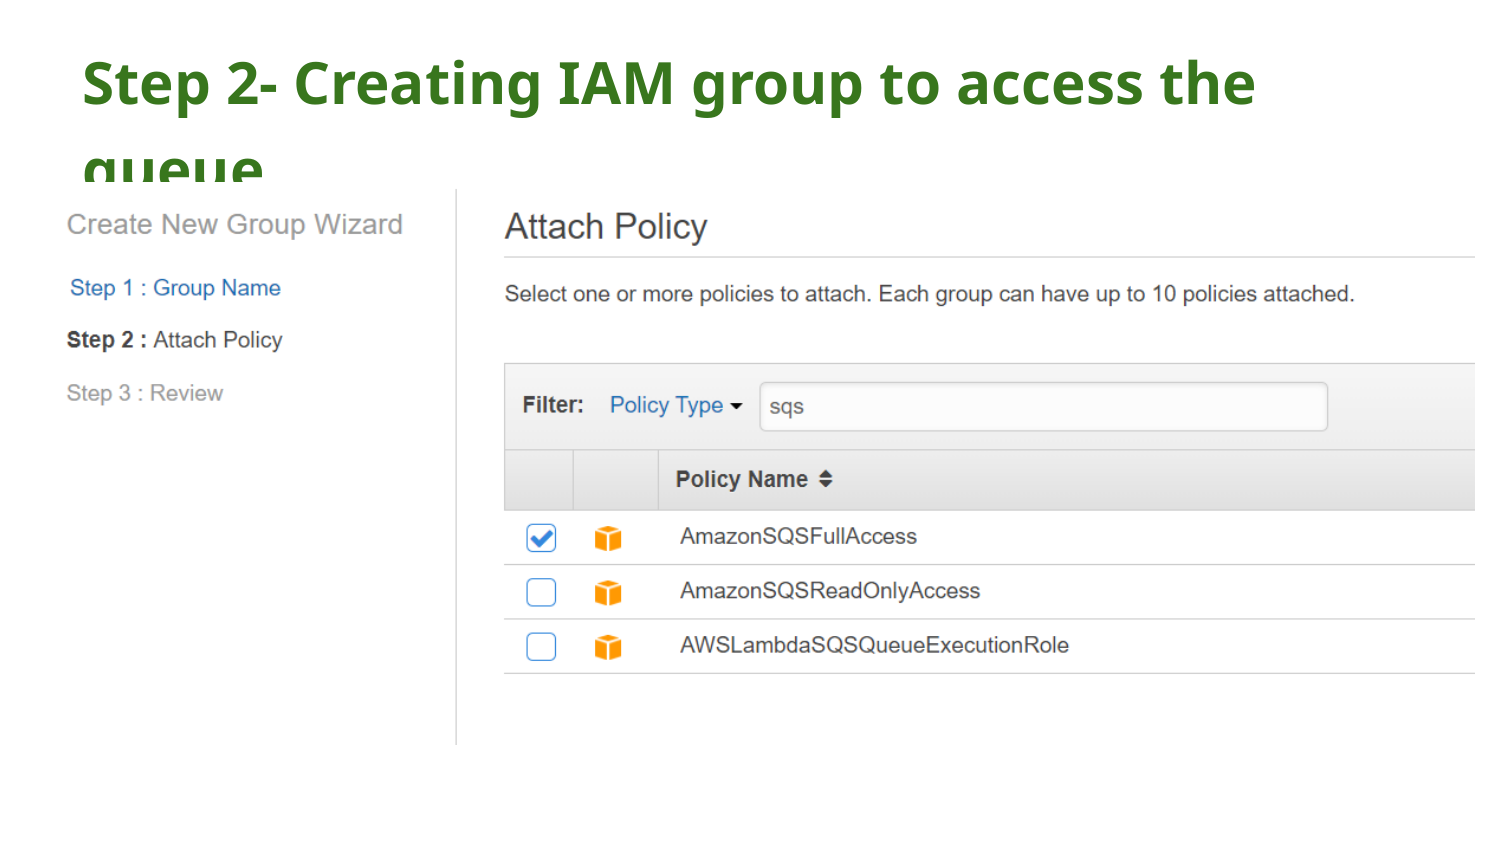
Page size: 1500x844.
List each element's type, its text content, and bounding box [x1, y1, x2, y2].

picture [24, 181, 1476, 745]
title Step 2- Creating IAM group to access the queue [67, 31, 1445, 158]
